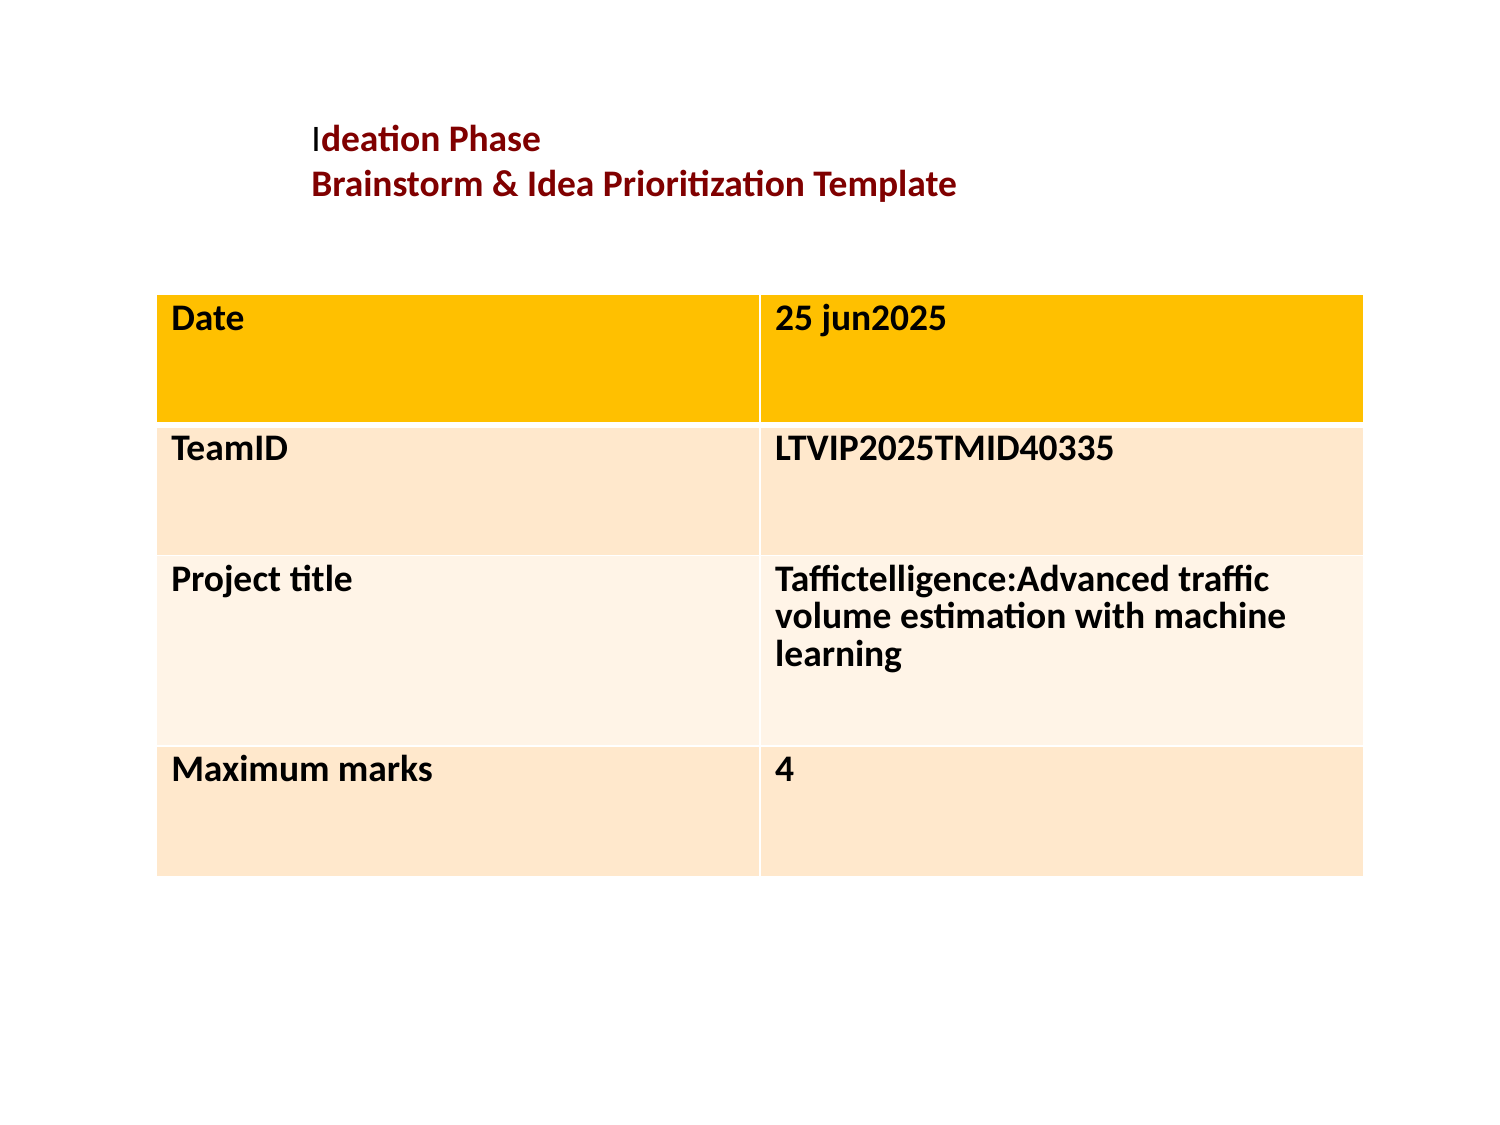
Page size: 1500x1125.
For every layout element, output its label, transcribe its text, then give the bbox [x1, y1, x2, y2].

table_header 25 jun2025 [761, 295, 1363, 422]
table_cell Project title [157, 556, 759, 745]
table_cell 4 [761, 747, 1363, 876]
table_cell LTVIP2025TMID40335 [761, 428, 1363, 555]
table_header Date [157, 295, 759, 422]
table_cell Maximum marks [157, 747, 759, 876]
text_box Ideation Phase Brainstorm & Idea Prioritization Template [296, 106, 1500, 302]
table_cell Taffictelligence:Advanced traffic volume estimation with machine learning [761, 556, 1363, 745]
table_cell TeamID [157, 428, 759, 555]
